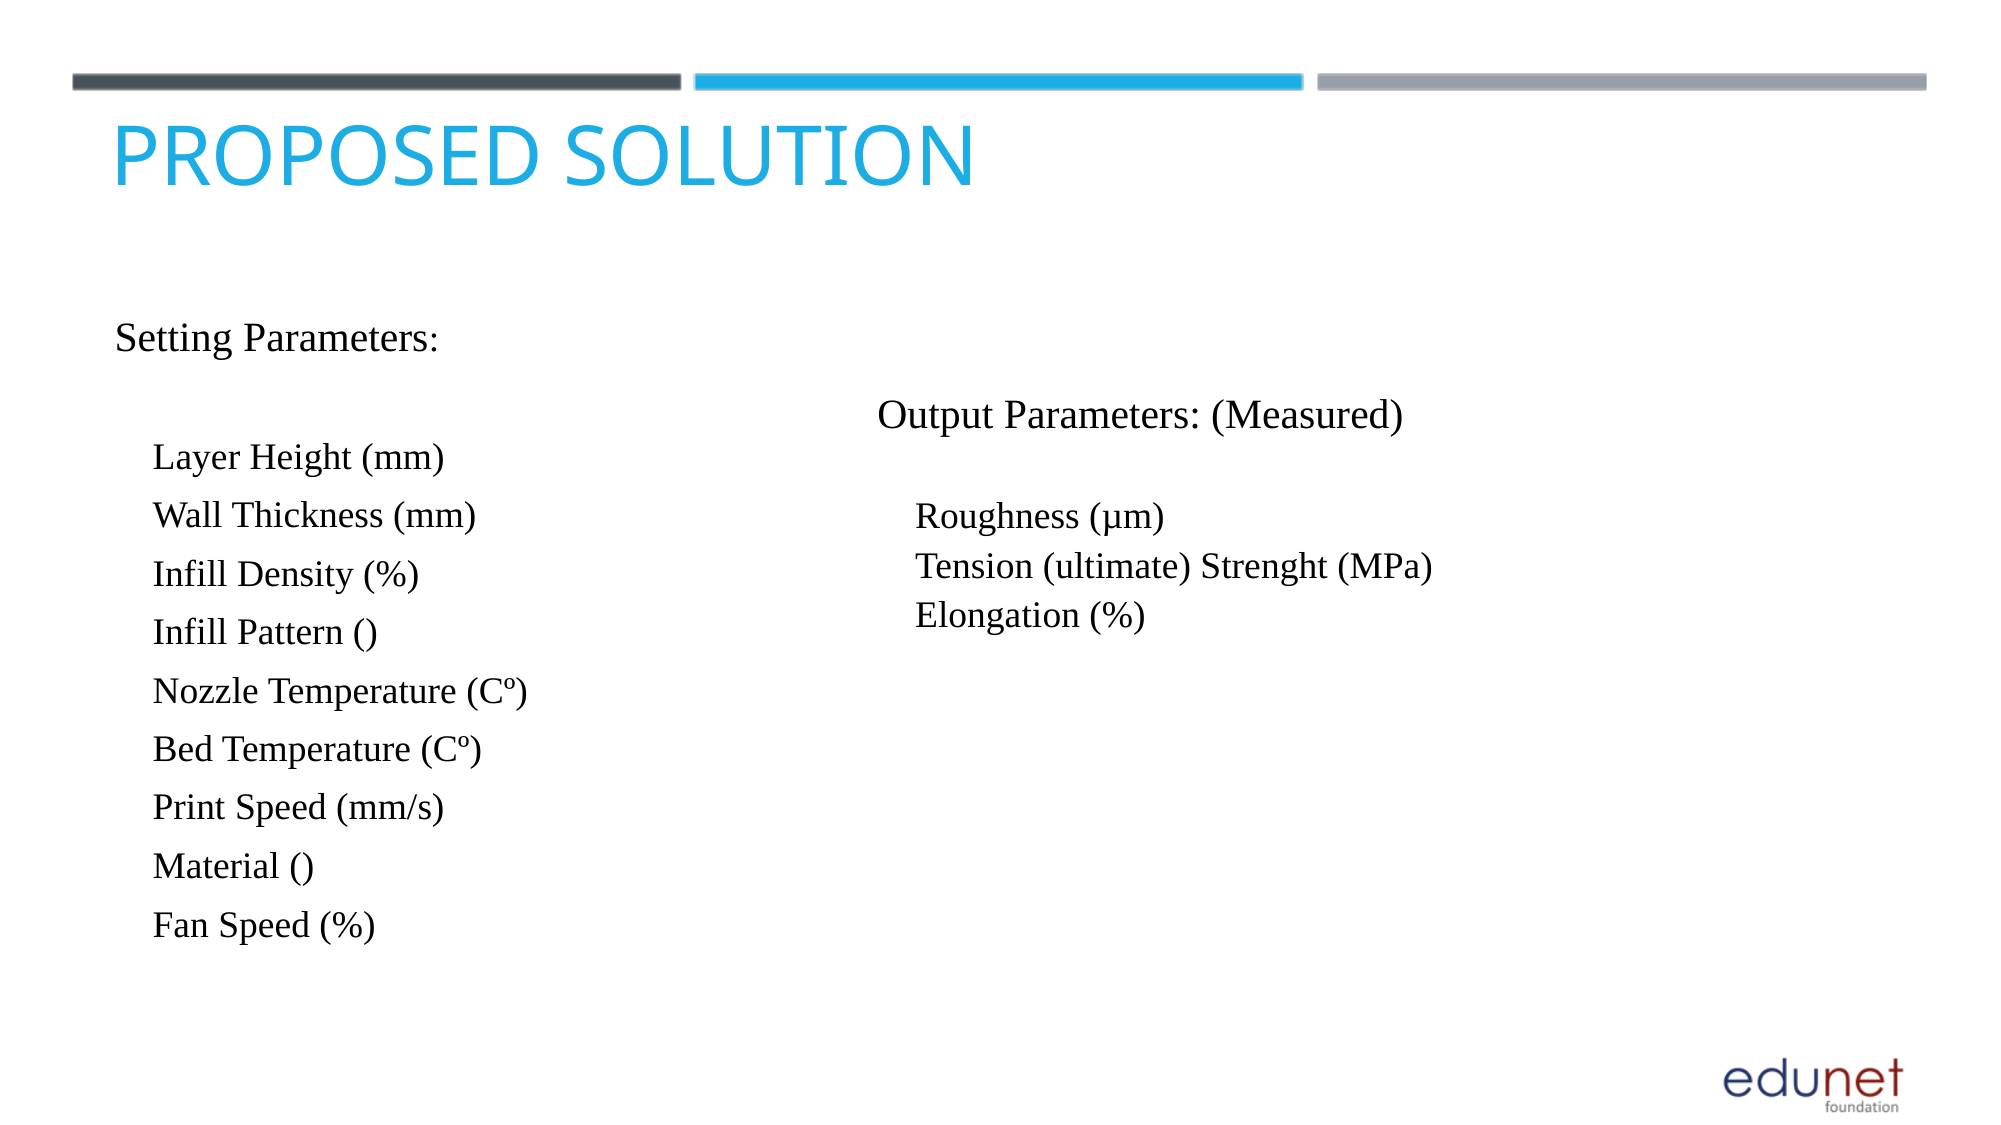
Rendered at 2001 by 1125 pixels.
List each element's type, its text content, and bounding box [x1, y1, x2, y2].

text_box [62, 64, 1937, 102]
text_box Output Parameters: (Measured) Roughness (µm) Tension (ultimate) Strenght (MPa) Elongation (%) [862, 375, 1630, 643]
text_box Setting Parameters: Layer Height (mm) Wall Thickness (mm) Infill Density (%) Infill Pattern () Nozzle Temperature (Cº) Bed Temperature (Cº) Print Speed (mm/s) Material () Fan Speed (%) [99, 287, 752, 952]
text_box [1720, 1056, 1905, 1116]
text_box PROPOSED SOLUTION [110, 85, 1826, 203]
